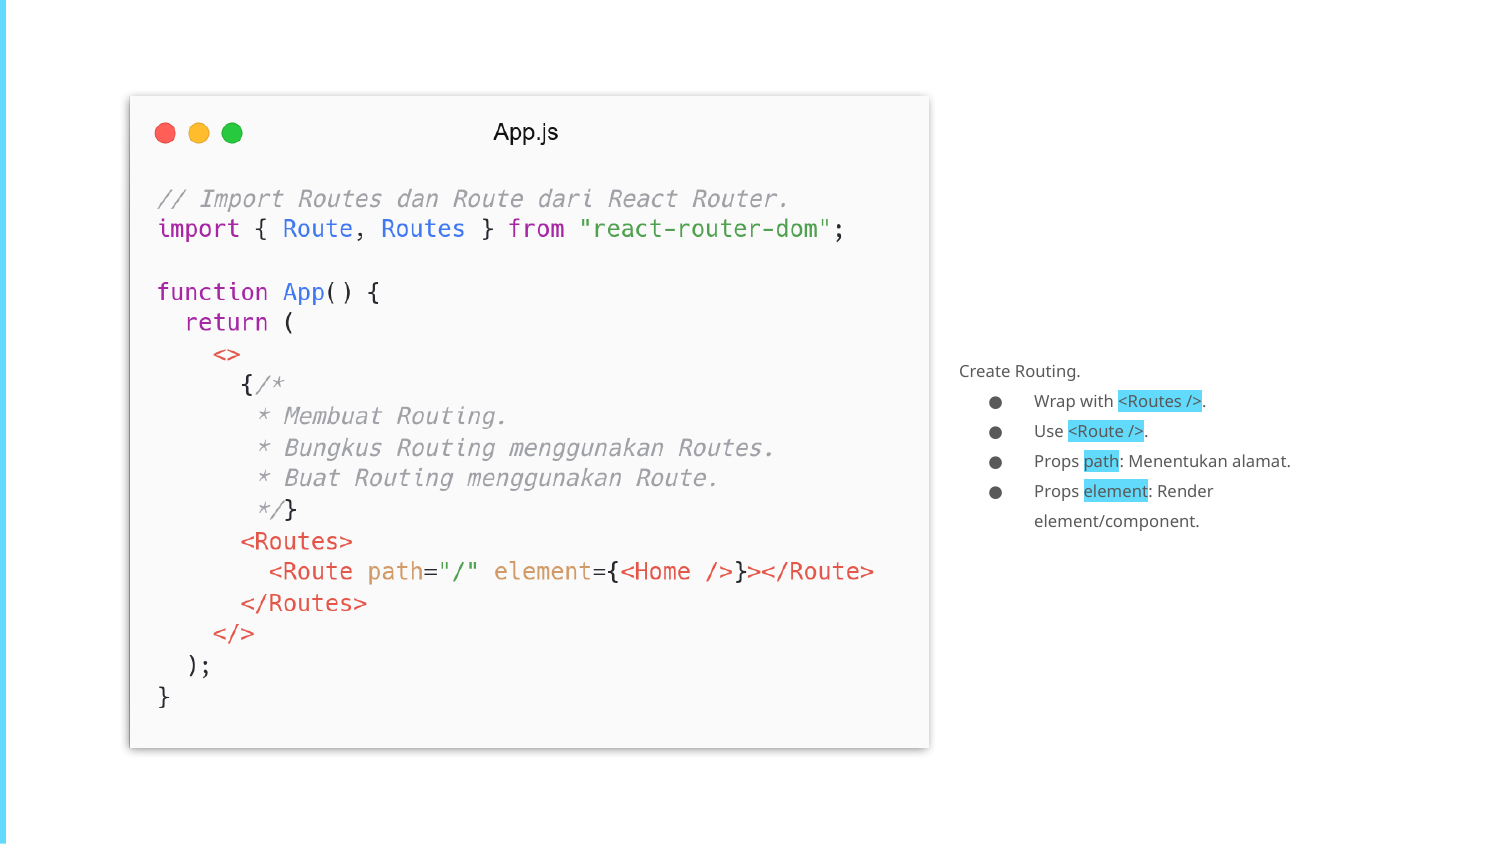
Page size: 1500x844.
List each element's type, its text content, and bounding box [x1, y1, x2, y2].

text_box Create Routing. Wrap with <Routes />. Use <Route />. Props path: Menentukan alamat. Props element: Render element/component. [944, 335, 1388, 546]
text_box [0, 0, 6, 844]
picture [128, 96, 929, 748]
